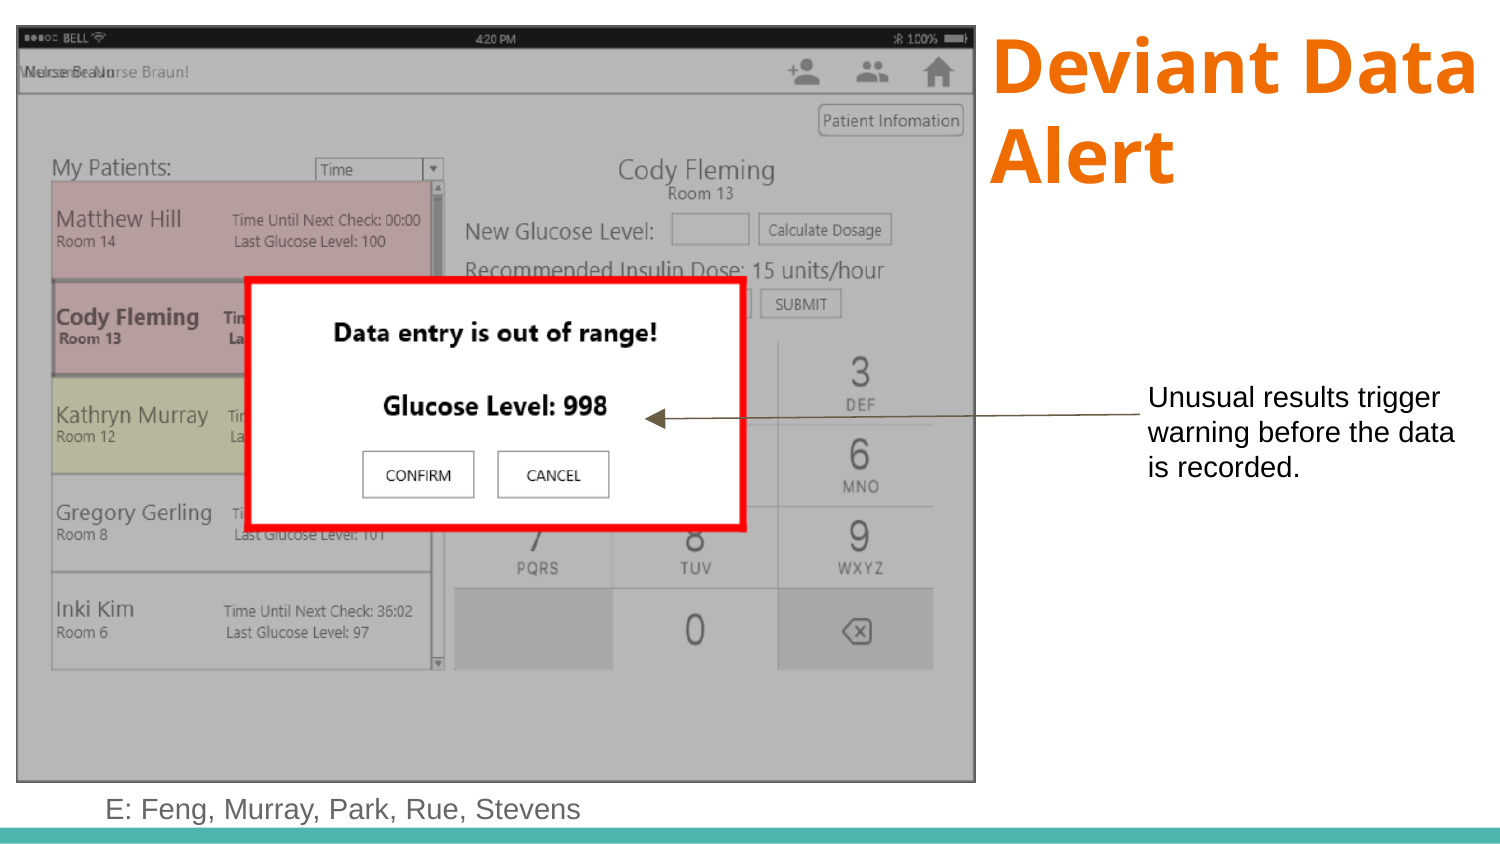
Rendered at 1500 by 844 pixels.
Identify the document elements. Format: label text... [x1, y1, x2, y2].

title Deviant Data Alert [975, 3, 1500, 120]
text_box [644, 414, 1141, 420]
text_box E: Feng, Murray, Park, Rue, Stevens [90, 791, 597, 833]
text_box Unusual results trigger warning before the data is recorded. [1132, 363, 1484, 470]
picture [16, 25, 976, 783]
